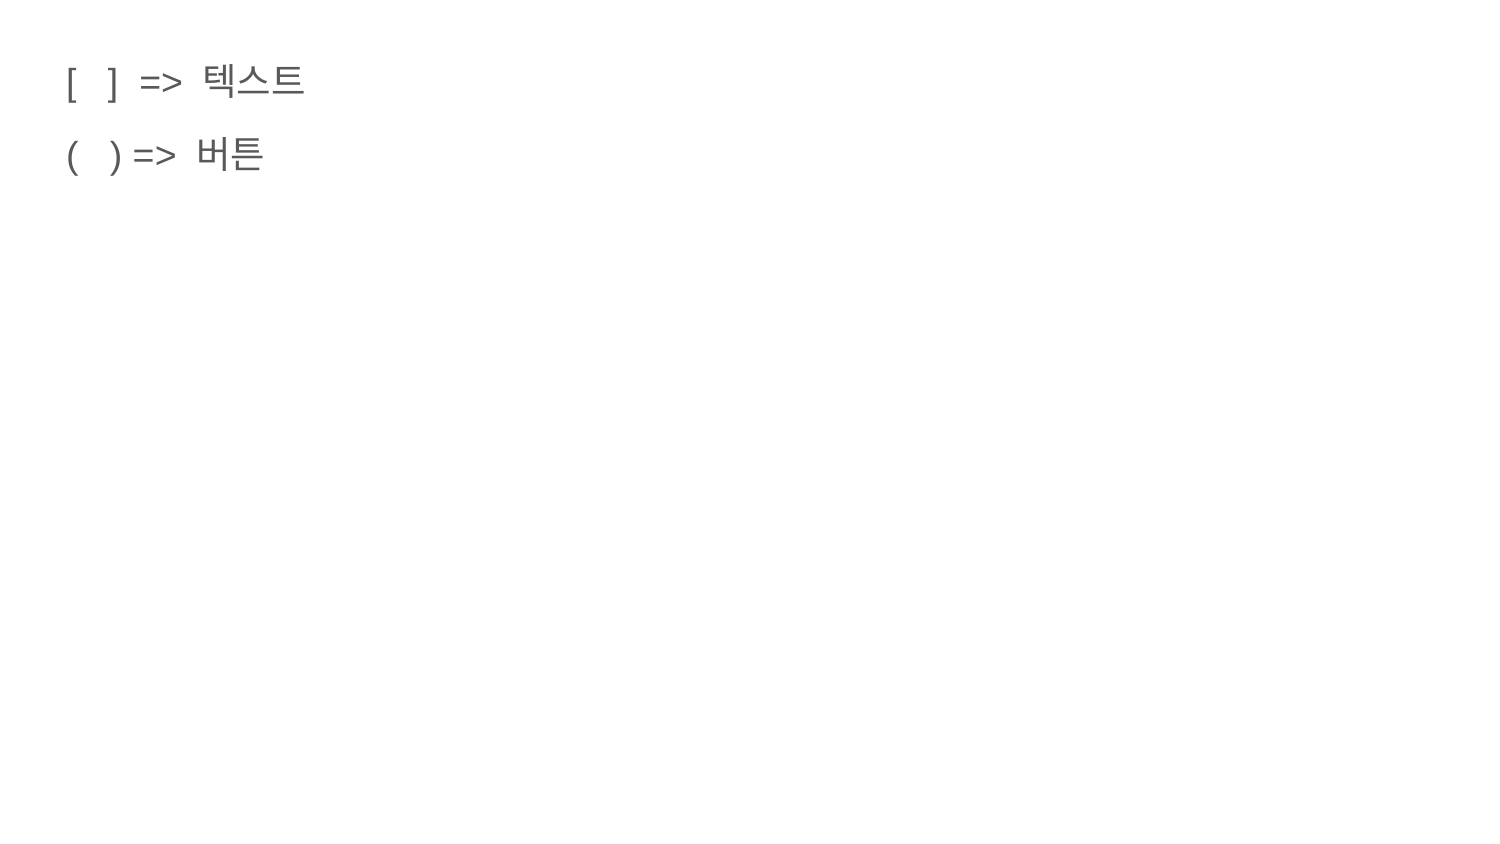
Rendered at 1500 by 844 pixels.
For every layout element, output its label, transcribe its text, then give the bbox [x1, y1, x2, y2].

list [ ] => 텍스트 ( ) => 버튼 [51, 39, 1449, 601]
